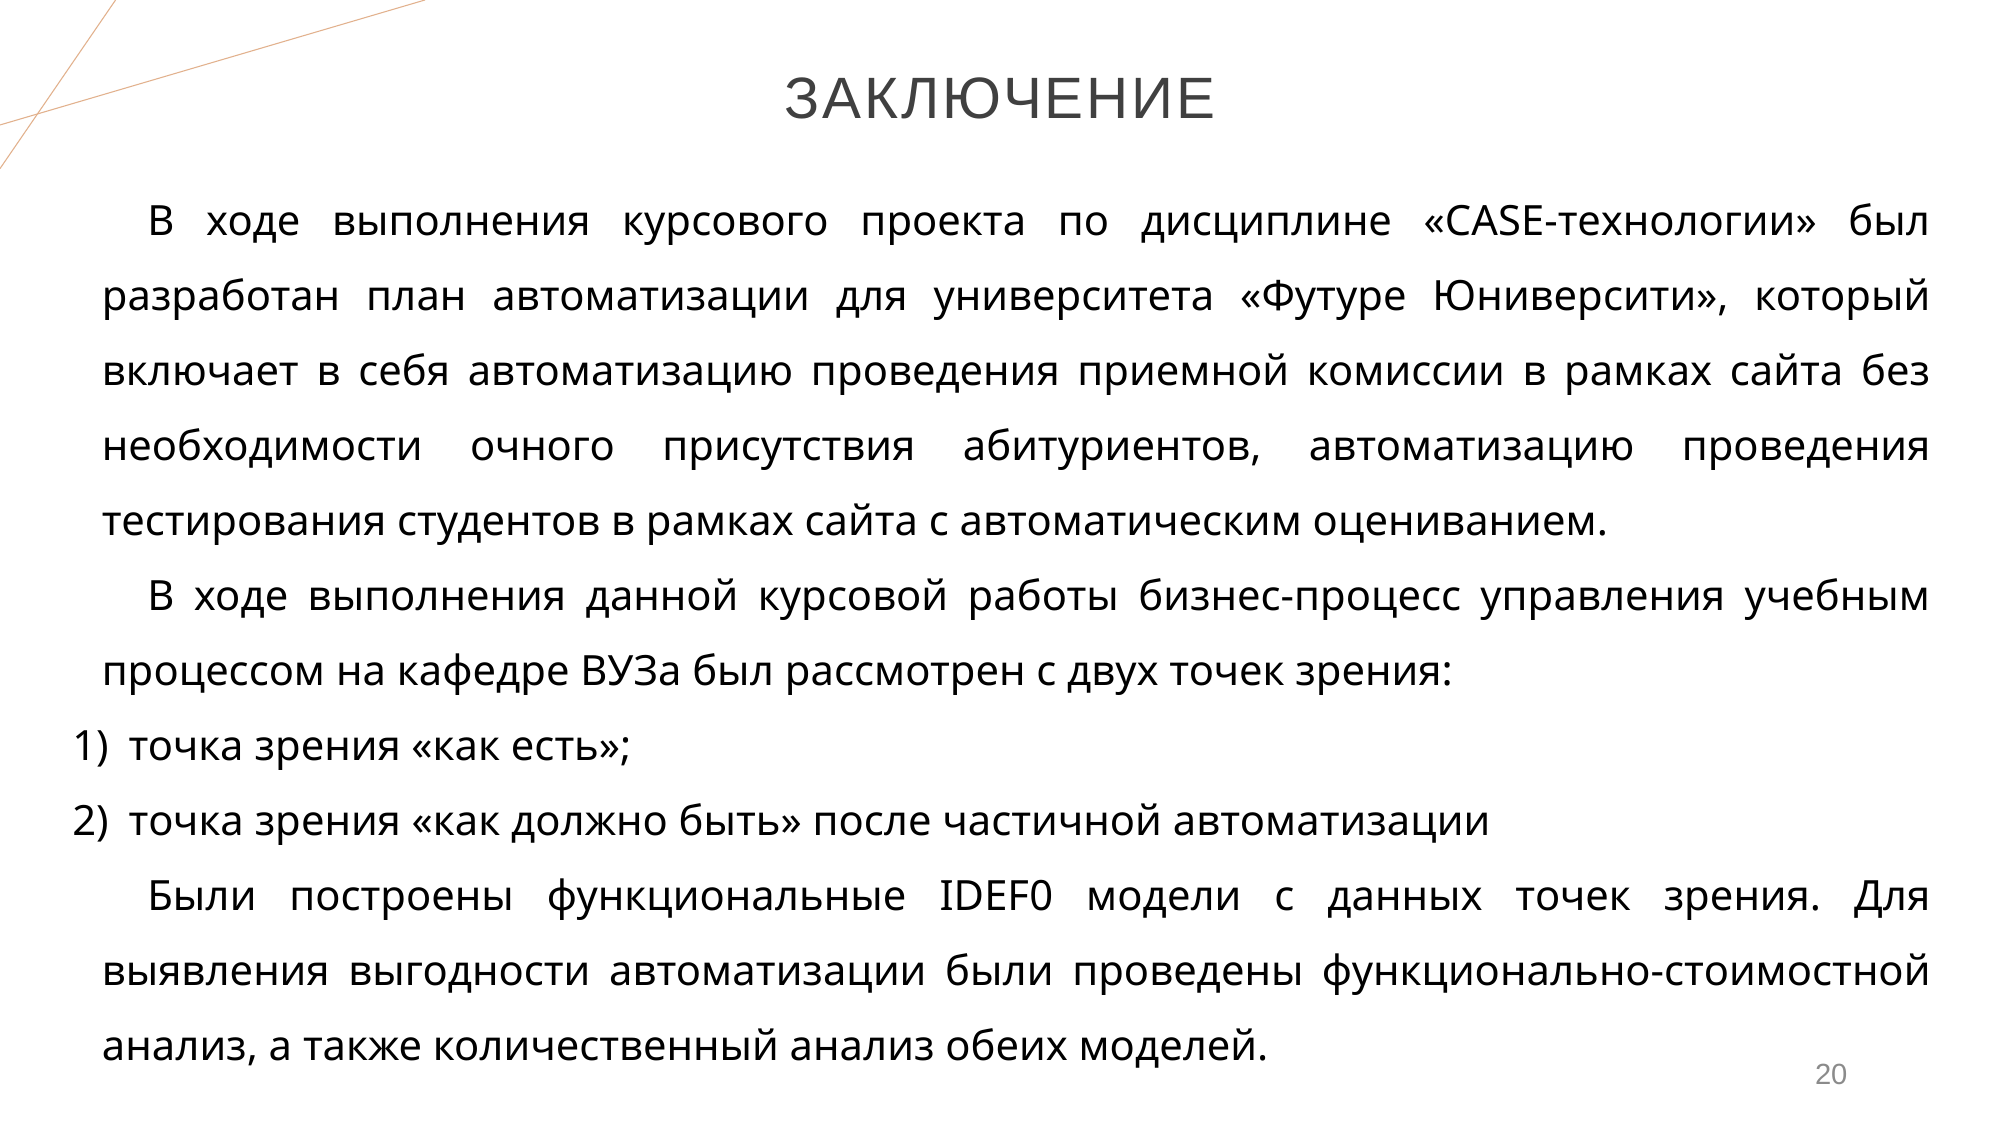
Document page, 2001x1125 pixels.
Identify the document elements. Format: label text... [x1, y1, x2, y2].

slide_number 20 [1412, 1077, 1863, 1103]
text_box В ходе выполнения курсового проекта по дисциплине «CASE-технологии» был разработан план автоматизации для университета «Футуре Юниверсити», который включает в себя автоматизацию проведения приемной комиссии в рамках сайта без необходимости очного присутствия абитуриентов, автоматизацию проведения тестирования студентов в рамках сайта с автоматическим оцениванием. В ходе выполнения данной курсовой работы бизнес-процесс управления учебным процессом на кафедре ВУЗа был рассмотрен с двух точек зрения: точка зрения «как есть»; точка зрения «как должно быть» после частичной автоматизации Были построены функциональные IDEF0 модели с данных точек зрения. Для выявления выгодности автоматизации были проведены функционально-стоимостной анализ, а также количественный анализ обеих моделей. [57, 161, 1975, 1077]
title Заключение [396, 37, 1604, 161]
